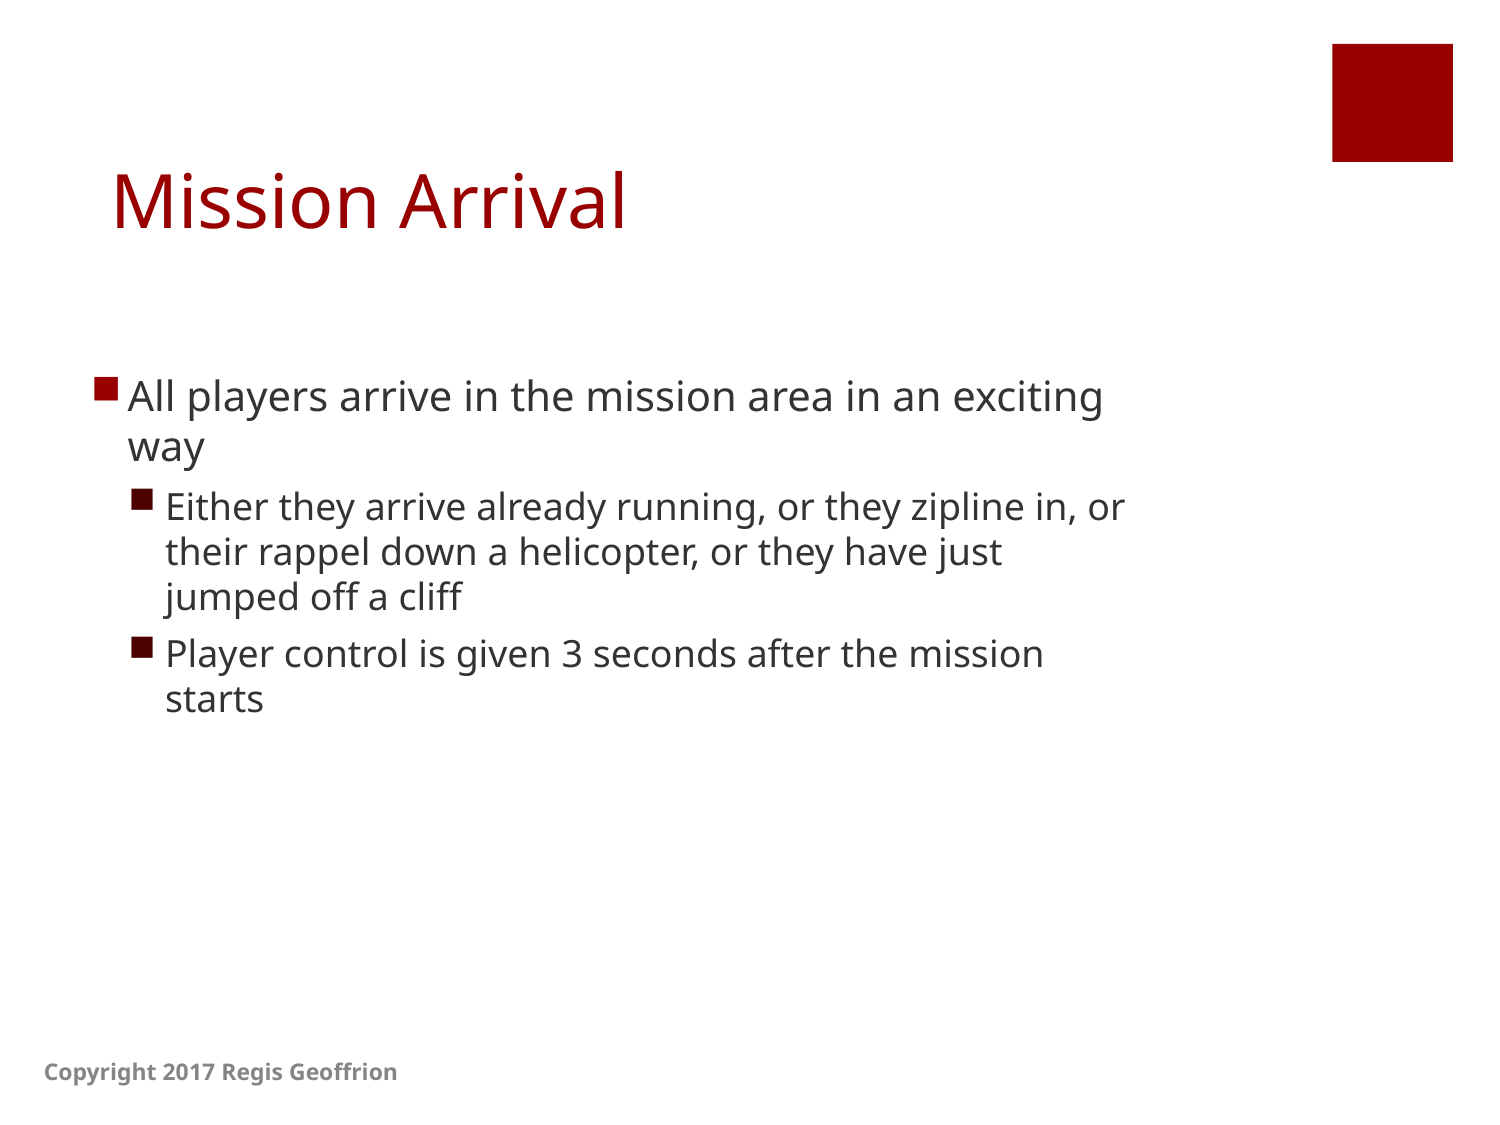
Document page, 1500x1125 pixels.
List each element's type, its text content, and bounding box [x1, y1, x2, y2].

list All players arrive in the mission area in an exciting way Either they arrive already running, or they zipline in, or their rappel down a helicopter, or they have just jumped off a cliff Player control is given 3 seconds after the mission starts [75, 362, 1143, 1005]
footer Copyright 2017 Regis Geoffrion [28, 1042, 1015, 1103]
title Mission Arrival [95, 63, 1163, 252]
